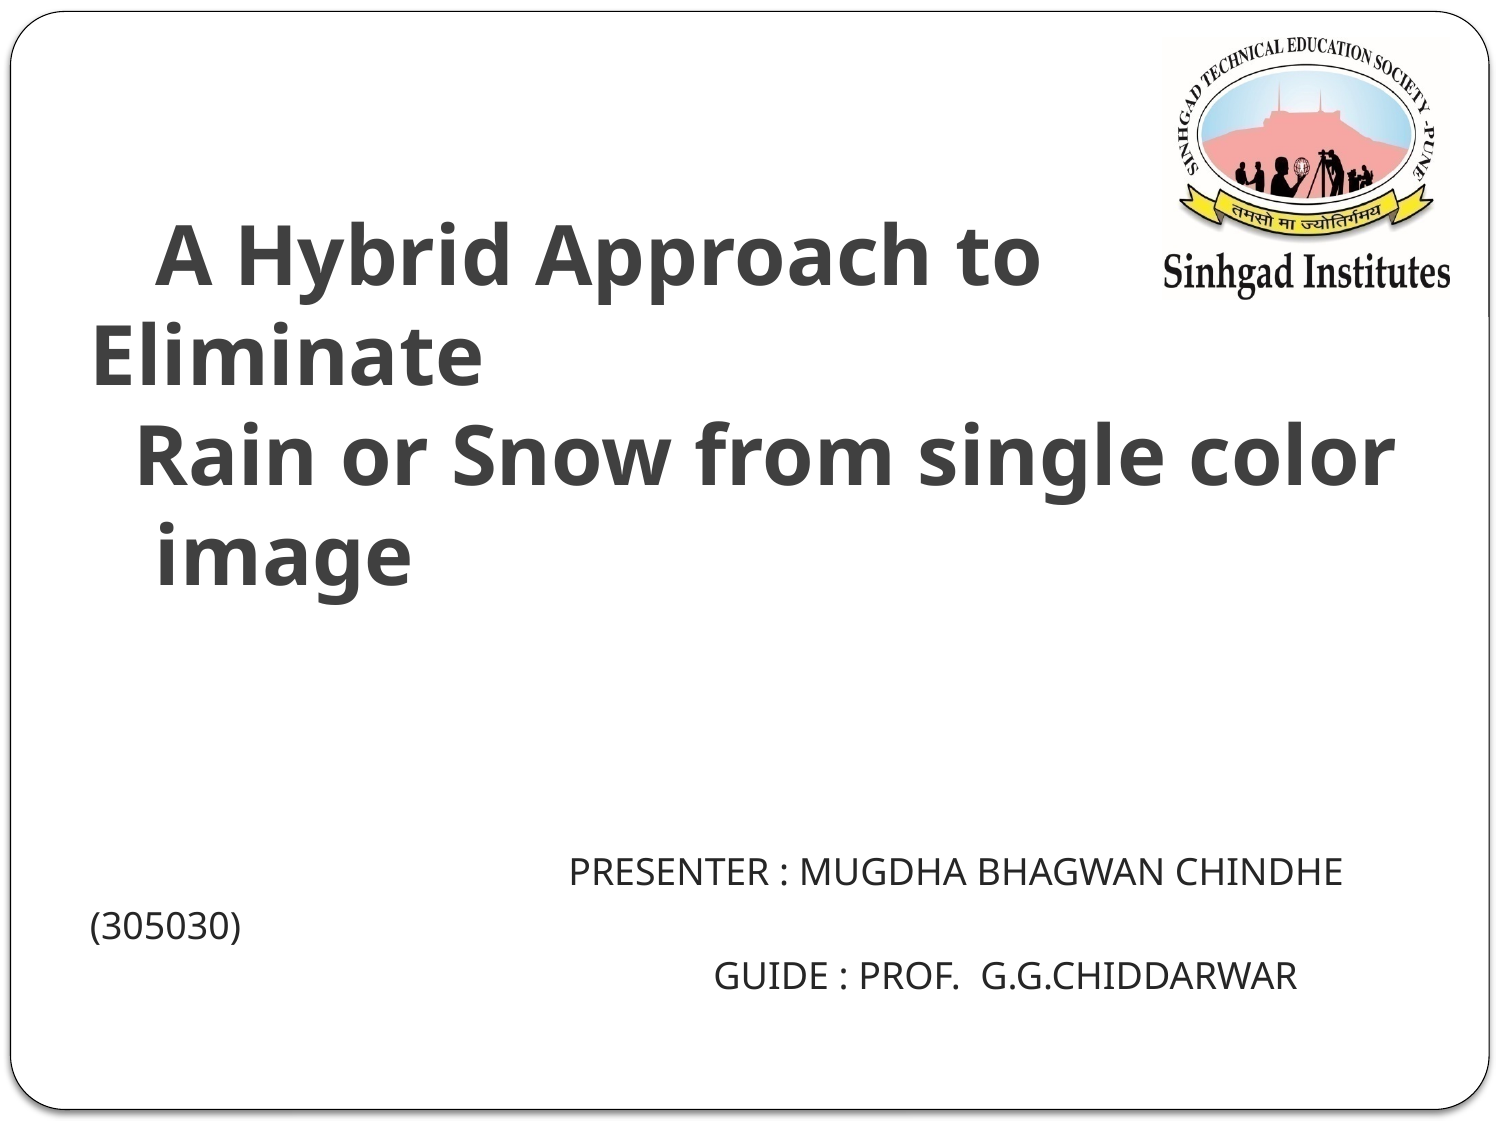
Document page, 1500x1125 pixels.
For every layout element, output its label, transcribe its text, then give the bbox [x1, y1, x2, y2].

picture [1162, 37, 1451, 301]
title A Hybrid Approach to Eliminate Rain or Snow from single color image PRESENTER : MUGDHA BHAGWAN CHINDHE (305030) GUIDE : PROF. G.G.CHIDDARWAR [75, 0, 1463, 1013]
